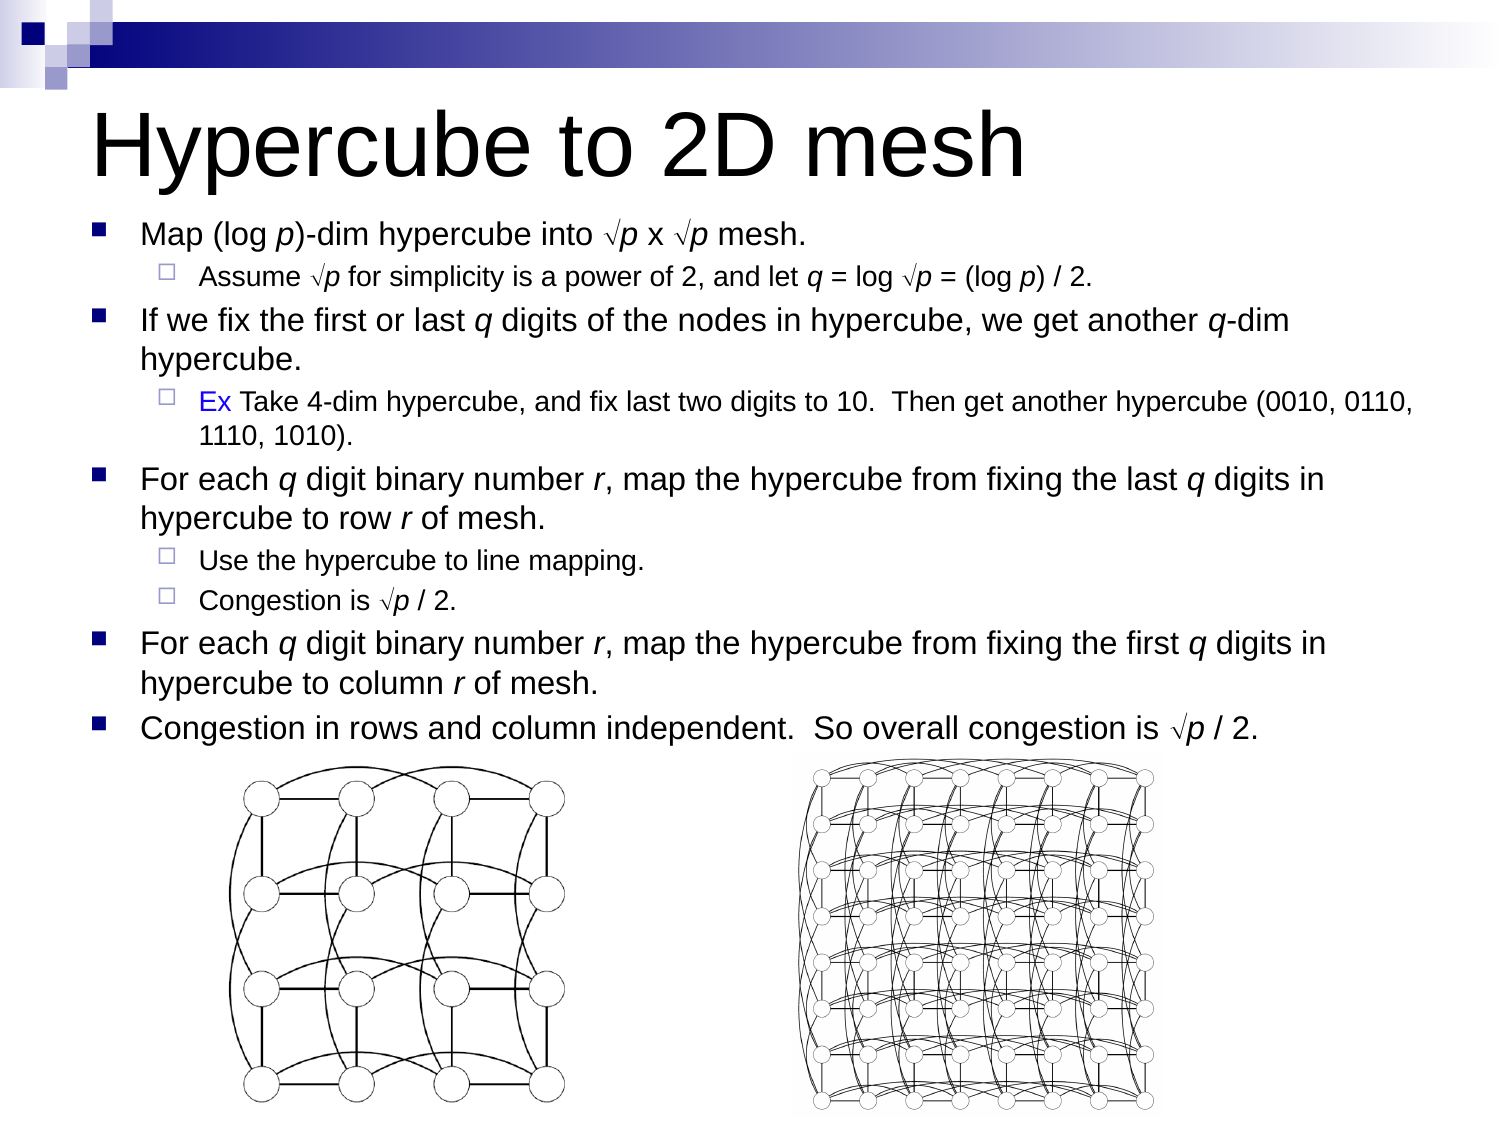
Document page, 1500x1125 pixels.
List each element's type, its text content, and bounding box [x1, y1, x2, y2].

title Hypercube to 2D mesh [75, 75, 1425, 205]
list Map (log p)-dim hypercube into Öp x Öp mesh. Assume Öp for simplicity is a power of 2, and let q = log Öp = (log p) / 2. If we fix the first or last q digits of the nodes in hypercube, we get another q-dim hypercube. Ex Take 4-dim hypercube, and fix last two digits to 10. Then get another hypercube (0010, 0110, 1110, 1010). For each q digit binary number r, map the hypercube from fixing the last q digits in hypercube to row r of mesh. Use the hypercube to line mapping. Congestion is Öp / 2. For each q digit binary number r, map the hypercube from fixing the first q digits in hypercube to column r of mesh. Congestion in rows and column independent. So overall congestion is Öp / 2. [75, 205, 1476, 756]
picture [790, 750, 1162, 1117]
picture [210, 755, 586, 1113]
